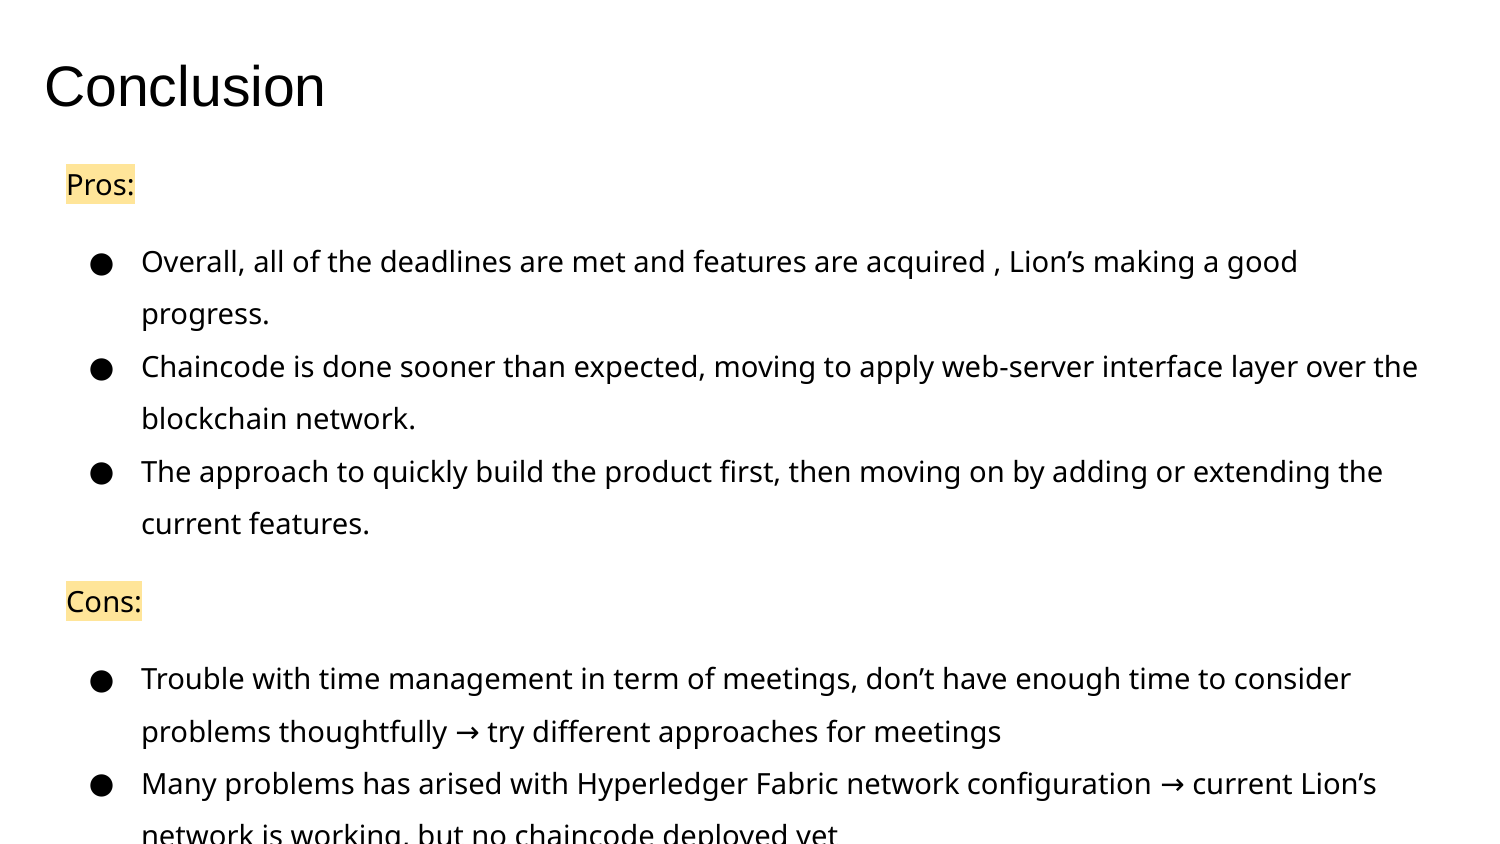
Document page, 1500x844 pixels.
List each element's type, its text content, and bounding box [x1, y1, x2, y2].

title Conclusion [29, 39, 1428, 134]
list Pros: Overall, all of the deadlines are met and features are acquired , Lion’s making a good progress. Chaincode is done sooner than expected, moving to apply web-server interface layer over the blockchain network. The approach to quickly build the product first, then moving on by adding or extending the current features. Cons: Trouble with time management in term of meetings, don’t have enough time to consider problems thoughtfully → try different approaches for meetings Many problems has arised with Hyperledger Fabric network configuration → current Lion’s network is working, but no chaincode deployed yet [51, 133, 1449, 807]
